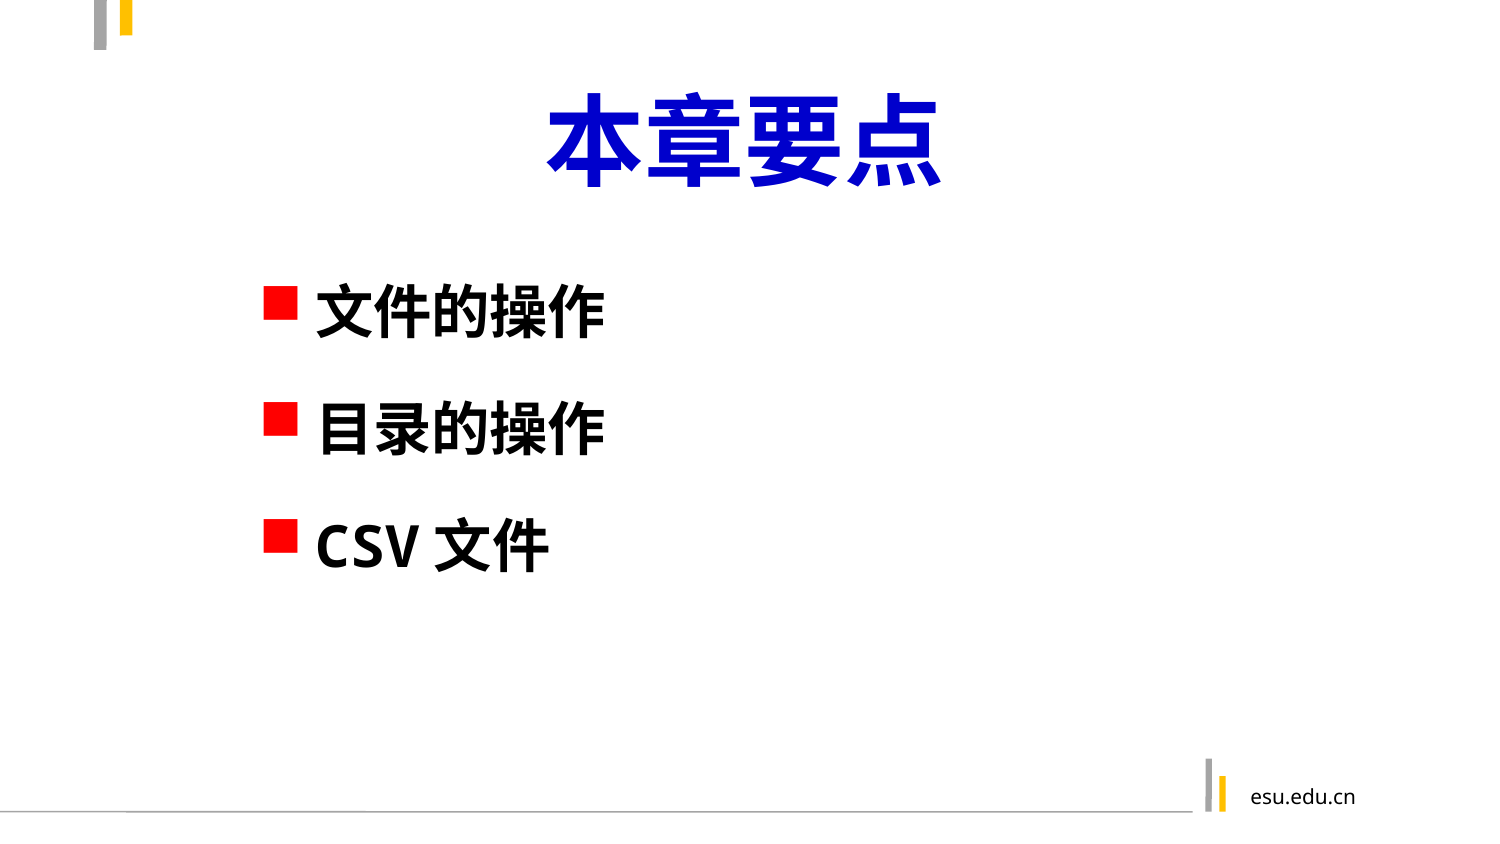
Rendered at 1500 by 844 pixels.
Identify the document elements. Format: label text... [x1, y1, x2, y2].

list 文件的操作 目录的操作 CSV文件 [243, 232, 1257, 803]
title 本章要点 [238, 91, 1252, 186]
